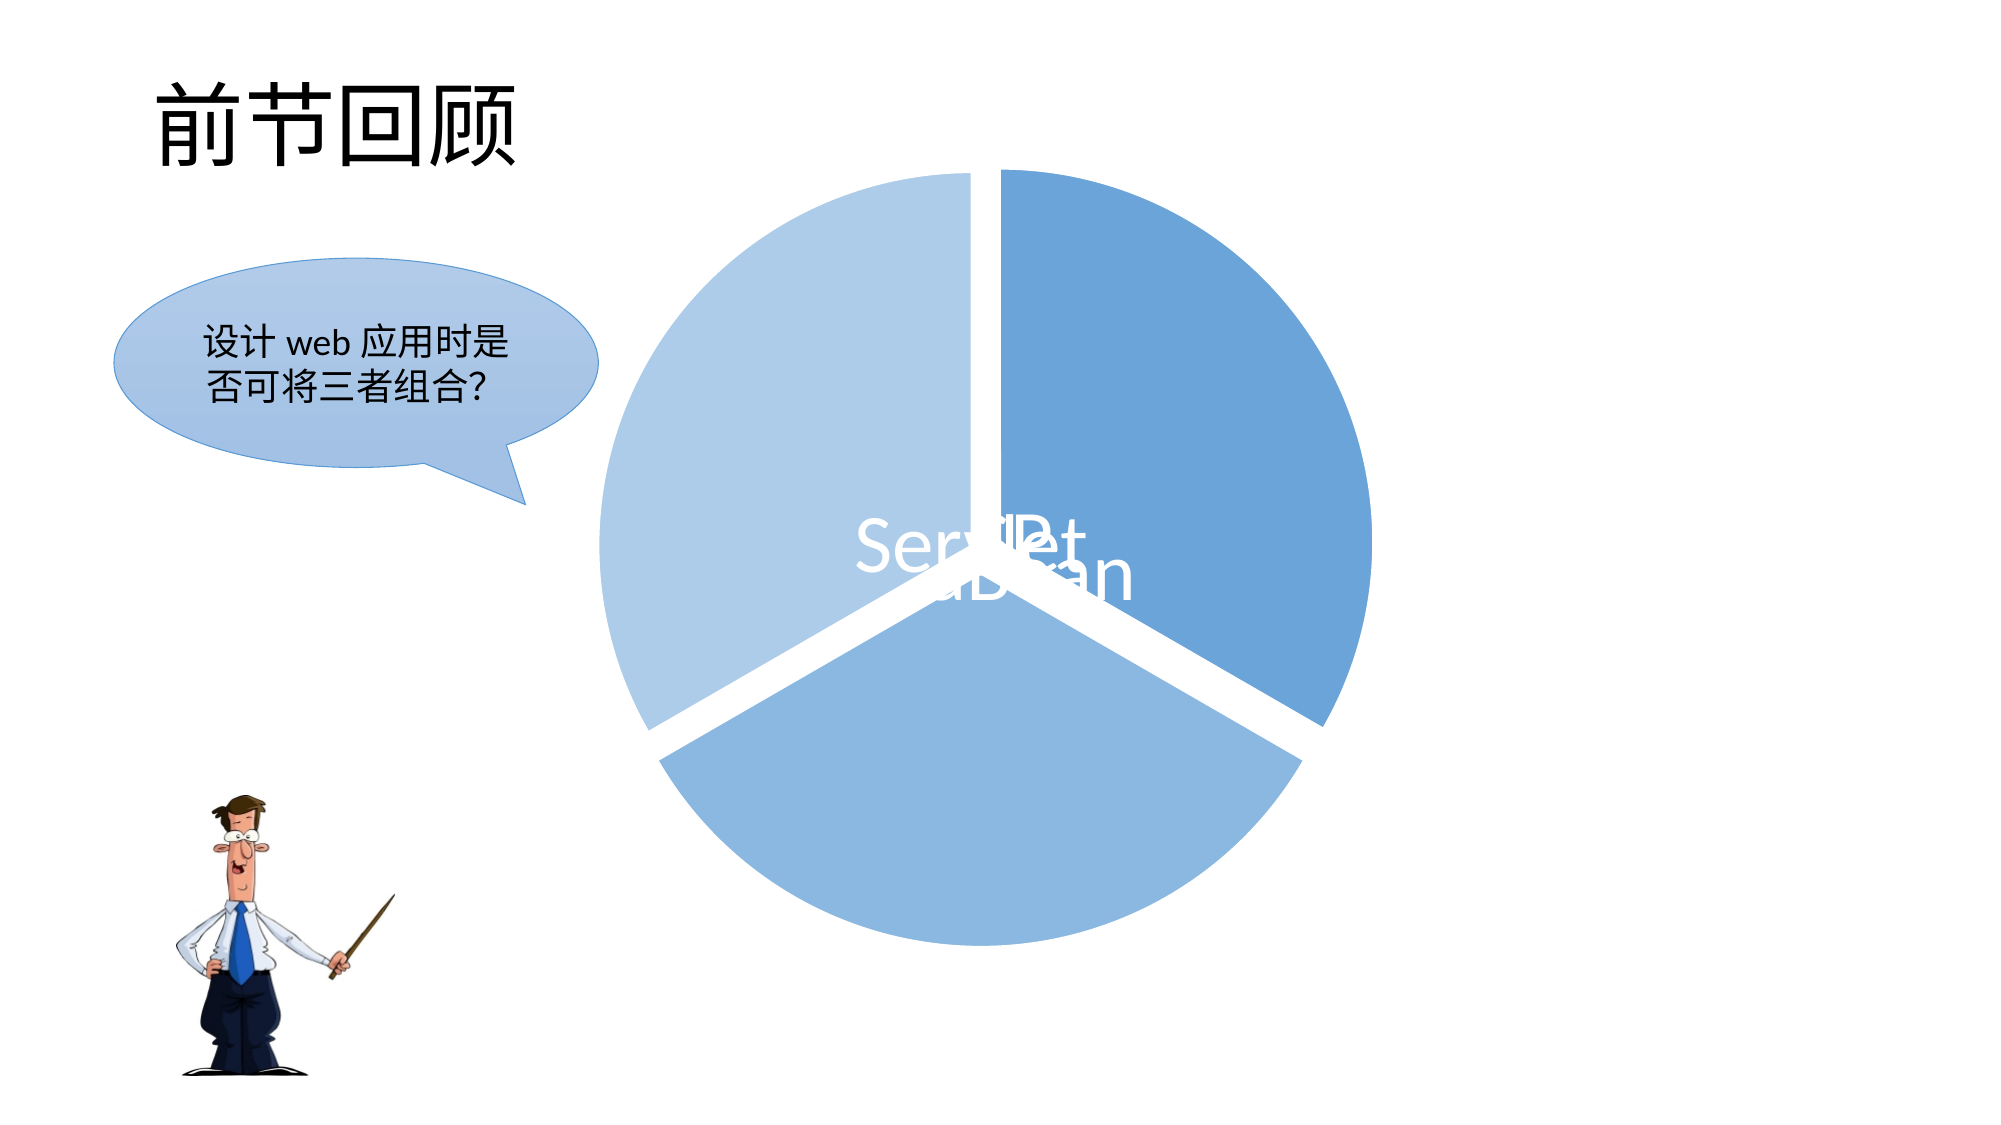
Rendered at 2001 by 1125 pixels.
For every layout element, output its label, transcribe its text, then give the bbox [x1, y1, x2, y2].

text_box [333, 117, 1667, 1007]
text_box 设计web应用时是否可将三者组合？ [113, 258, 333, 468]
title 前节回顾 [137, 59, 1863, 200]
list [176, 795, 395, 1076]
